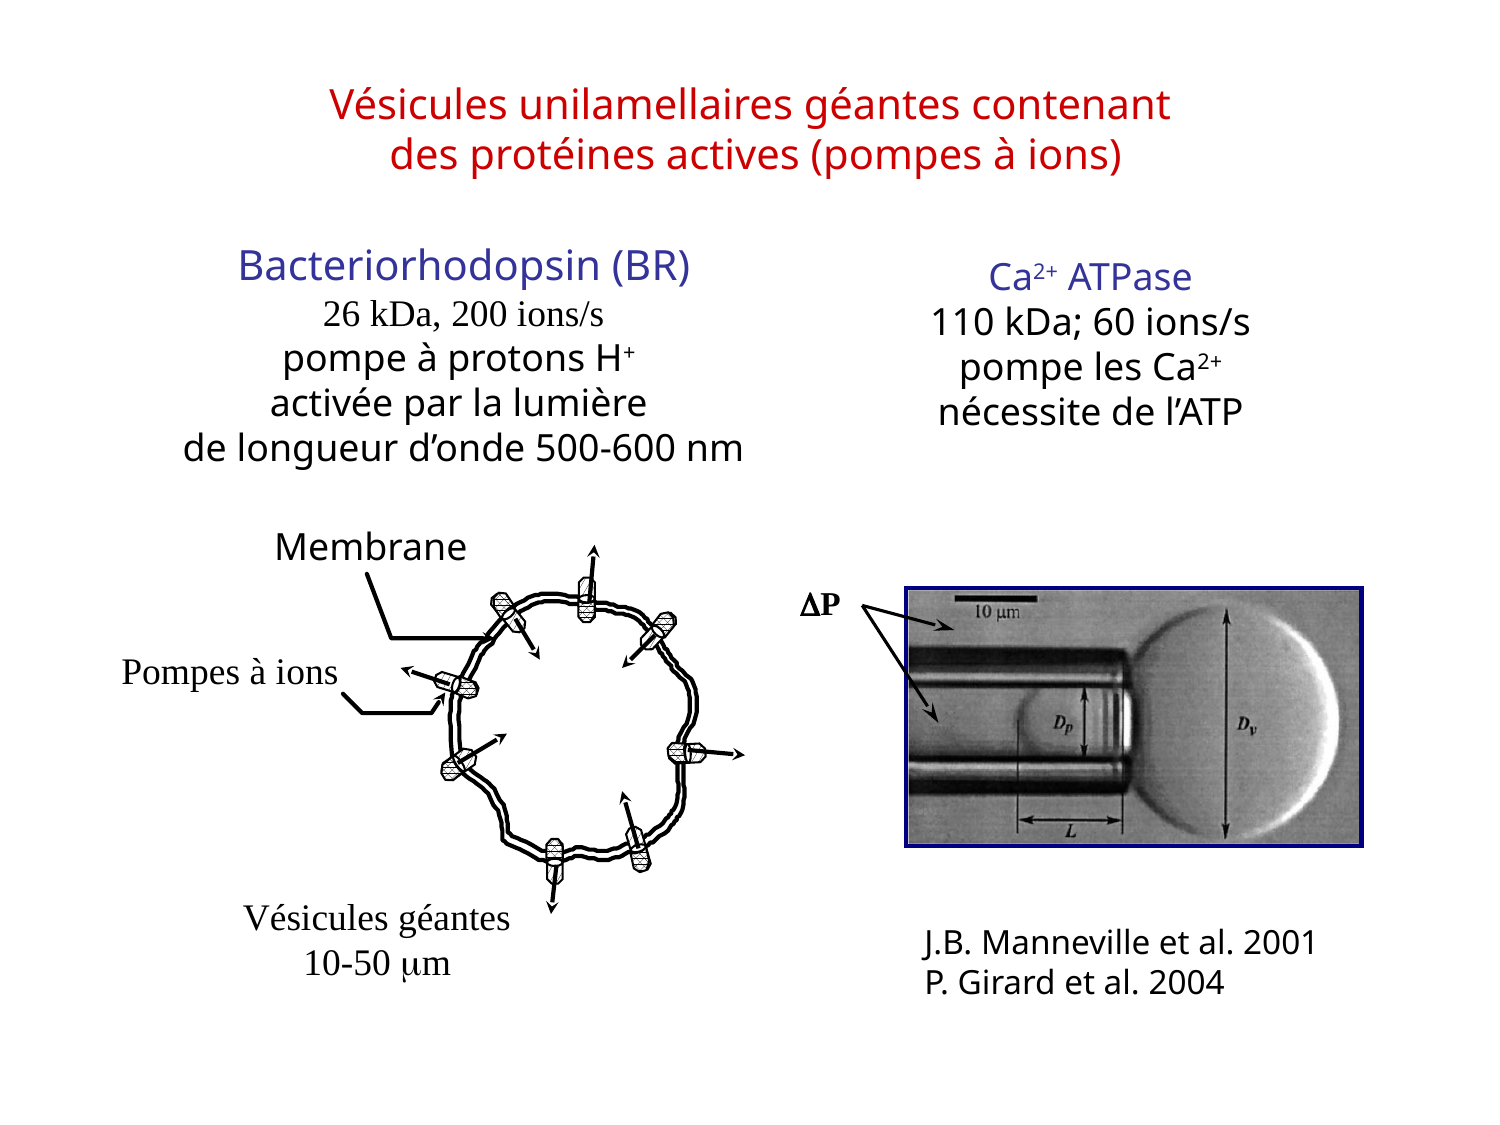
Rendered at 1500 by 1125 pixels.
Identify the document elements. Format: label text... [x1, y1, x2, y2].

text_box [479, 779, 540, 860]
text_box [367, 576, 487, 639]
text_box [630, 826, 650, 873]
text_box [449, 707, 460, 752]
text_box Ca2+ ATPase 110 kDa; 60 ions/s pompe les Ca2+ nécessite de l’ATP [840, 245, 1341, 441]
text_box Bacteriorhodopsin (BR) 26 kDa, 200 ions/s pompe à protons H+ activée par la lumière de longueur d’onde 500-600 nm [137, 236, 791, 477]
text_box [458, 601, 690, 851]
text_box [434, 675, 479, 699]
text_box [622, 654, 636, 668]
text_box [649, 609, 675, 654]
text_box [578, 577, 596, 623]
text_box [400, 665, 415, 678]
text_box Pompes à ions [106, 639, 354, 700]
text_box [654, 772, 685, 841]
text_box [440, 753, 478, 781]
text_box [493, 590, 517, 636]
text_box [349, 692, 436, 714]
text_box J.B. Manneville et al. 2001 P. Girard et al. 2004 [909, 913, 1335, 1009]
text_box [493, 733, 507, 746]
text_box [732, 747, 746, 761]
text_box [528, 645, 540, 660]
text_box Membrane [259, 515, 483, 576]
text_box Vésicules unilamellaires géantes contenant des protéines actives (pompes à ions) [5, 70, 1500, 236]
text_box [568, 845, 625, 860]
text_box [669, 661, 697, 741]
text_box [546, 901, 559, 915]
text_box Vésicules géantes 10-50 mm [228, 885, 527, 991]
text_box [619, 791, 632, 805]
text_box [521, 593, 573, 610]
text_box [667, 742, 706, 764]
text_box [785, 574, 1360, 844]
text_box [587, 544, 600, 558]
text_box [462, 634, 492, 674]
text_box [600, 602, 644, 624]
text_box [546, 838, 564, 884]
